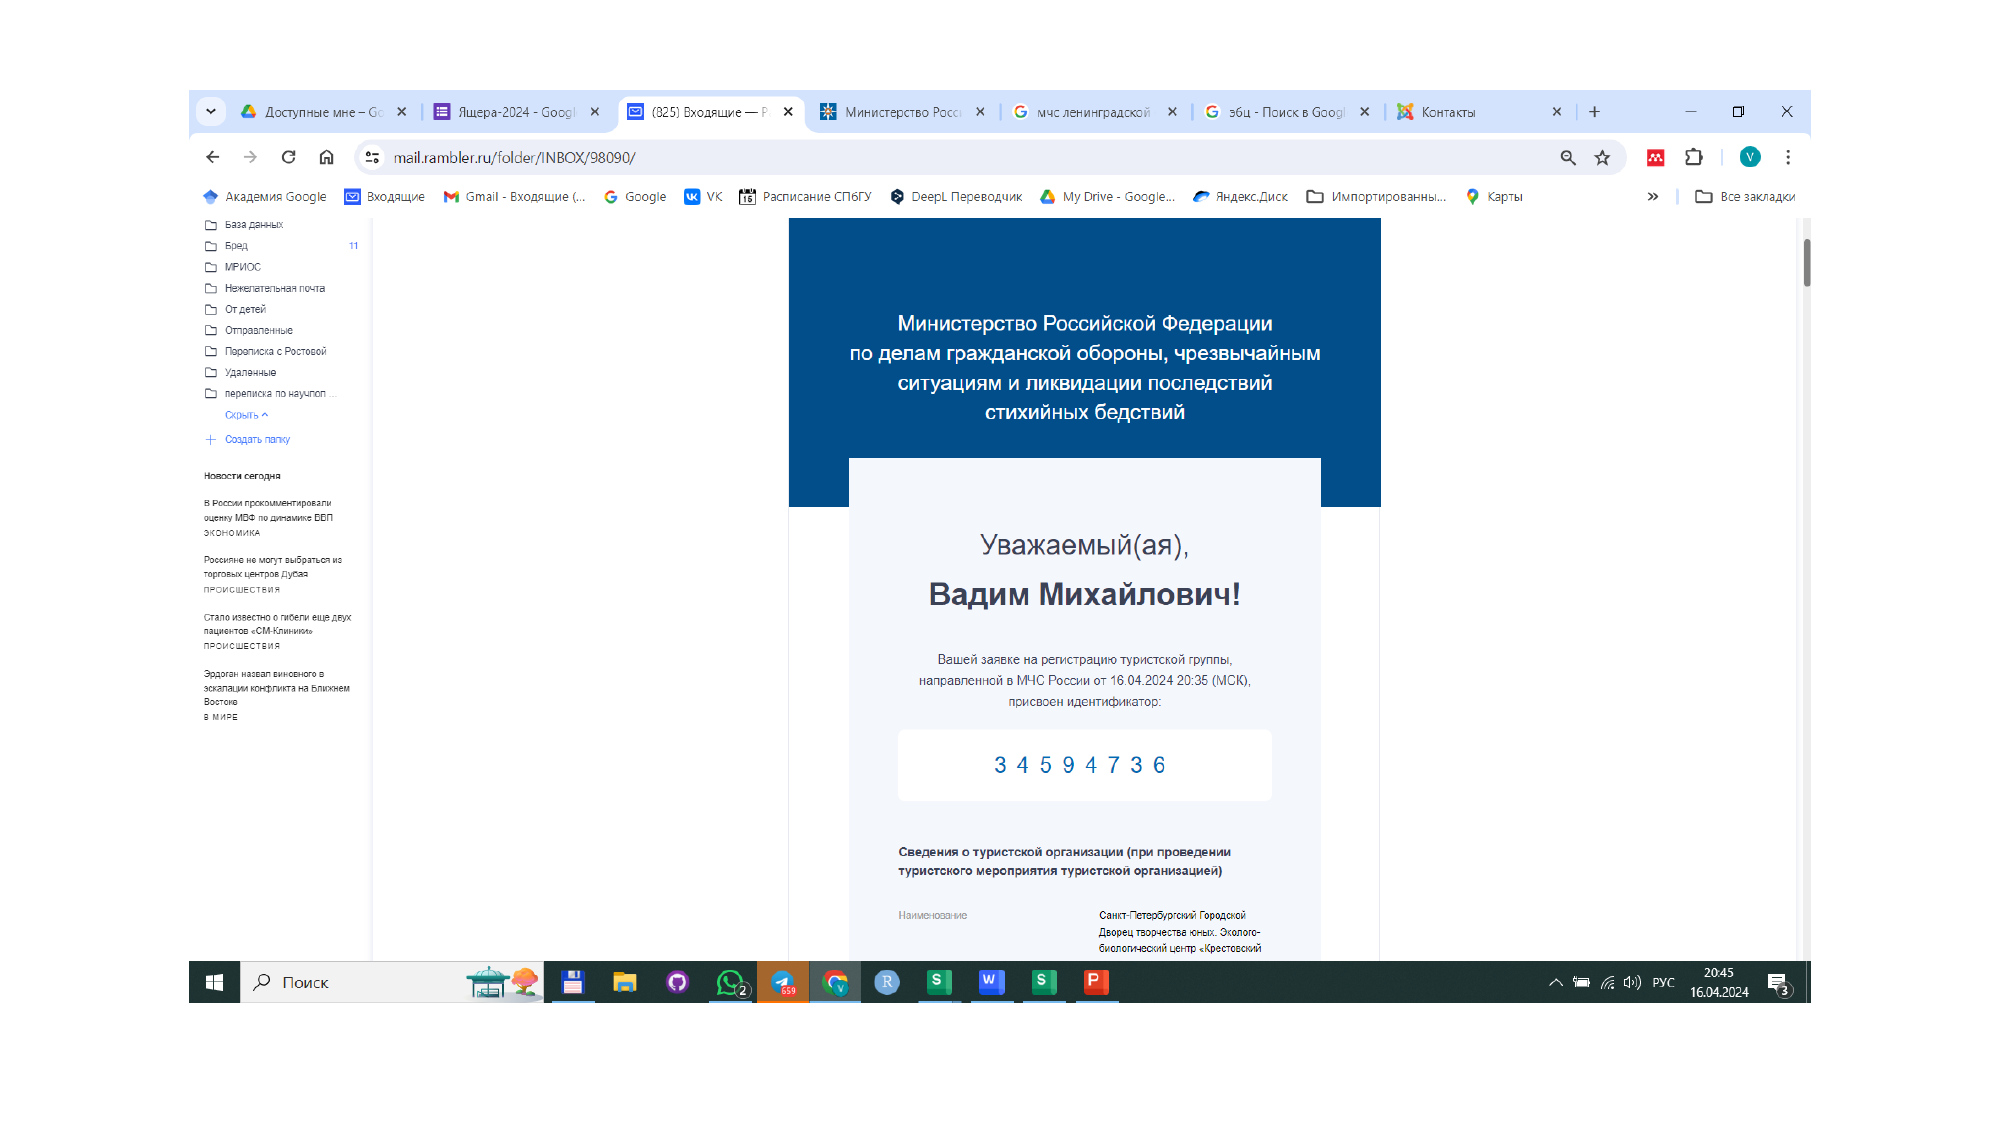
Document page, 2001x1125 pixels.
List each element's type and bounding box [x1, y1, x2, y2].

list [189, 90, 1811, 1003]
